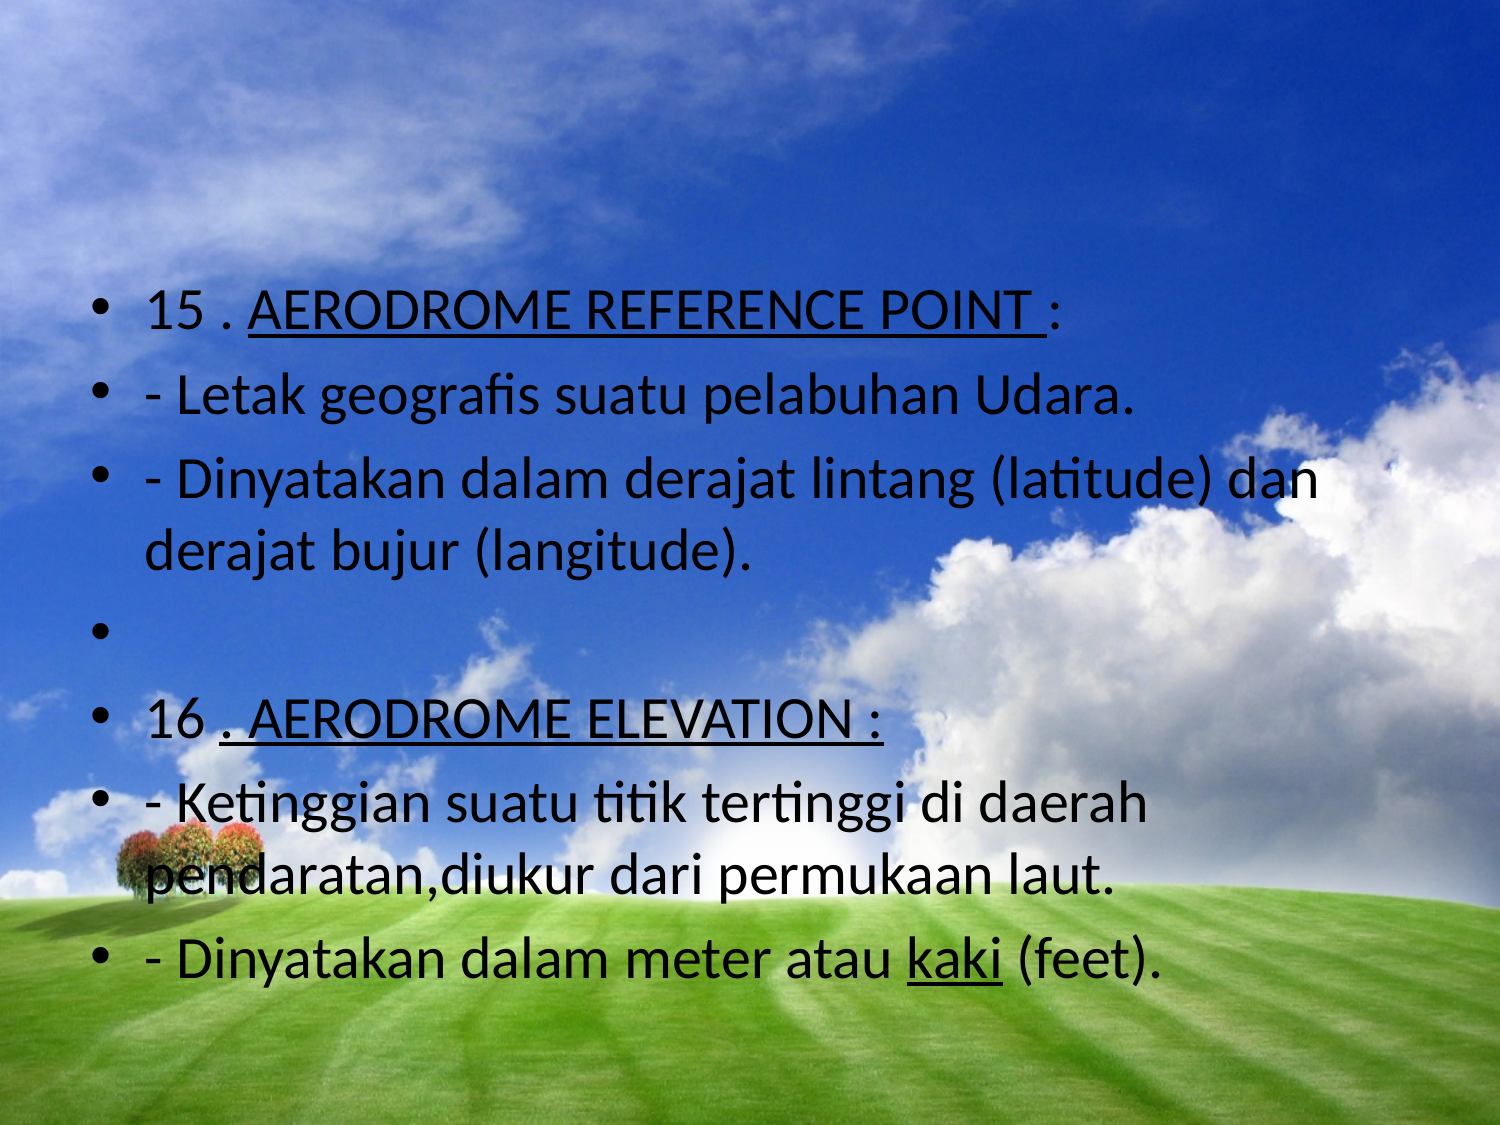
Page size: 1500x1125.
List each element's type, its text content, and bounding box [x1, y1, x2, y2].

picture [0, 0, 1500, 1125]
list 15 . AERODROME REFERENCE POINT : - Letak geografis suatu pelabuhan Udara. - Dinyatakan dalam derajat lintang (latitude) dan derajat bujur (langitude). 16 . AERODROME ELEVATION : - Ketinggian suatu titik tertinggi di daerah pendaratan,diukur dari permukaan laut. - Dinyatakan dalam meter atau kaki (feet). [75, 262, 1425, 1005]
